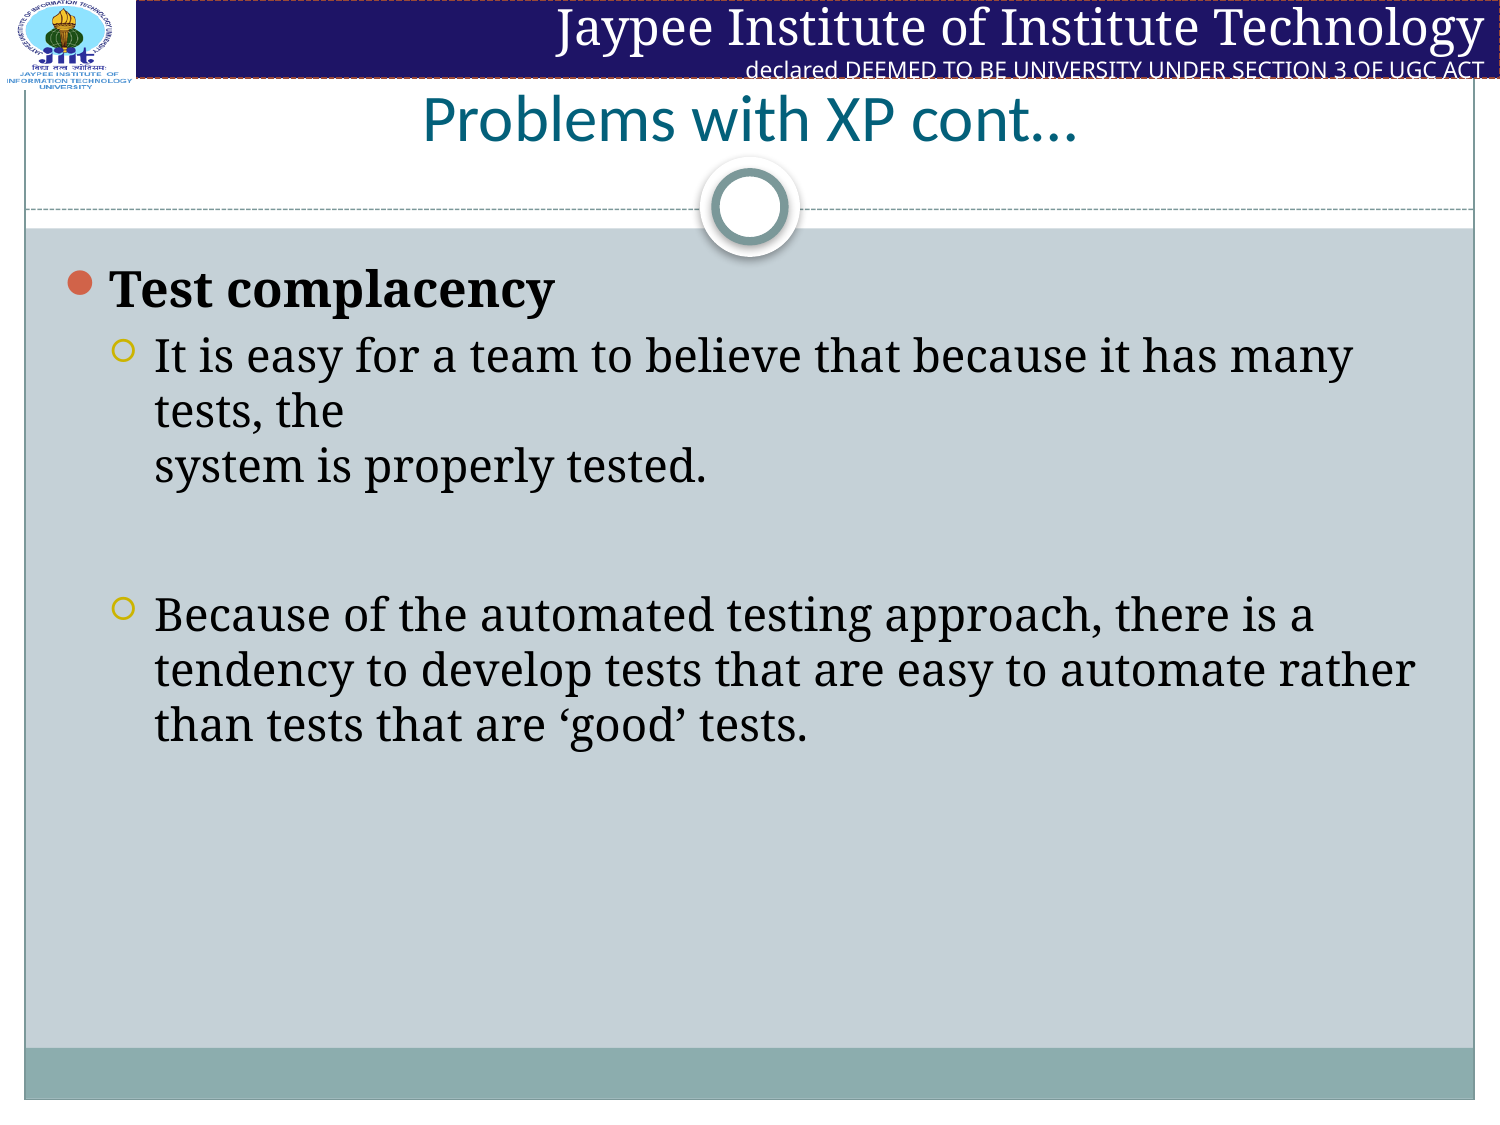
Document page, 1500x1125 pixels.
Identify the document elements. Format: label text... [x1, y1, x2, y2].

list Test complacency It is easy for a team to believe that because it has many tests, the system is properly tested. Because of the automated testing approach, there is a tendency to develop tests that are easy to automate rather than tests that are ‘good’ tests. [49, 250, 1445, 1001]
title Problems with XP cont… [49, 37, 1450, 162]
picture [0, 0, 136, 90]
